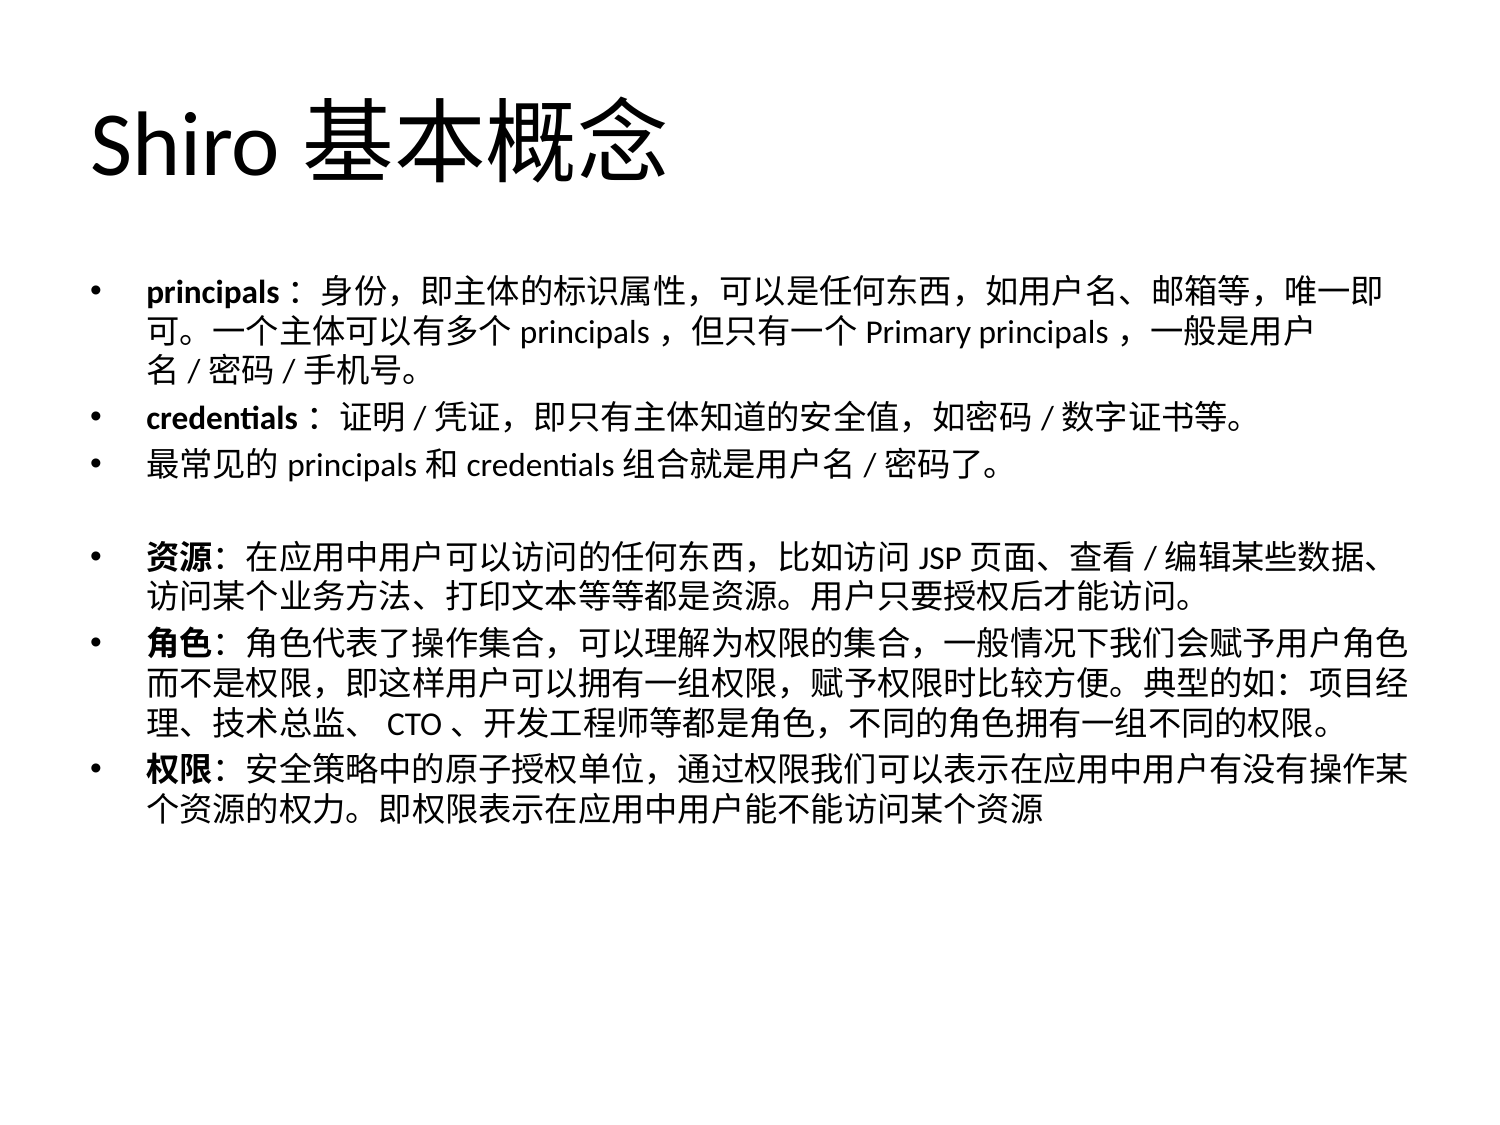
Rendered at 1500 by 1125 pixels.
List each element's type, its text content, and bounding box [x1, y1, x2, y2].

list principals：身份，即主体的标识属性，可以是任何东西，如用户名、邮箱等，唯一即可。一个主体可以有多个principals，但只有一个Primary principals，一般是用户名/密码/手机号。 credentials：证明/凭证，即只有主体知道的安全值，如密码/数字证书等。 最常见的principals和credentials组合就是用户名/密码了。 资源：在应用中用户可以访问的任何东西，比如访问JSP页面、查看/编辑某些数据、访问某个业务方法、打印文本等等都是资源。用户只要授权后才能访问。 角色：角色代表了操作集合，可以理解为权限的集合，一般情况下我们会赋予用户角色而不是权限，即这样用户可以拥有一组权限，赋予权限时比较方便。典型的如：项目经理、技术总监、CTO、开发工程师等都是角色，不同的角色拥有一组不同的权限。 权限：安全策略中的原子授权单位，通过权限我们可以表示在应用中用户有没有操作某个资源的权力。即权限表示在应用中用户能不能访问某个资源 [75, 262, 1425, 1005]
title Shiro基本概念 [75, 45, 1425, 233]
